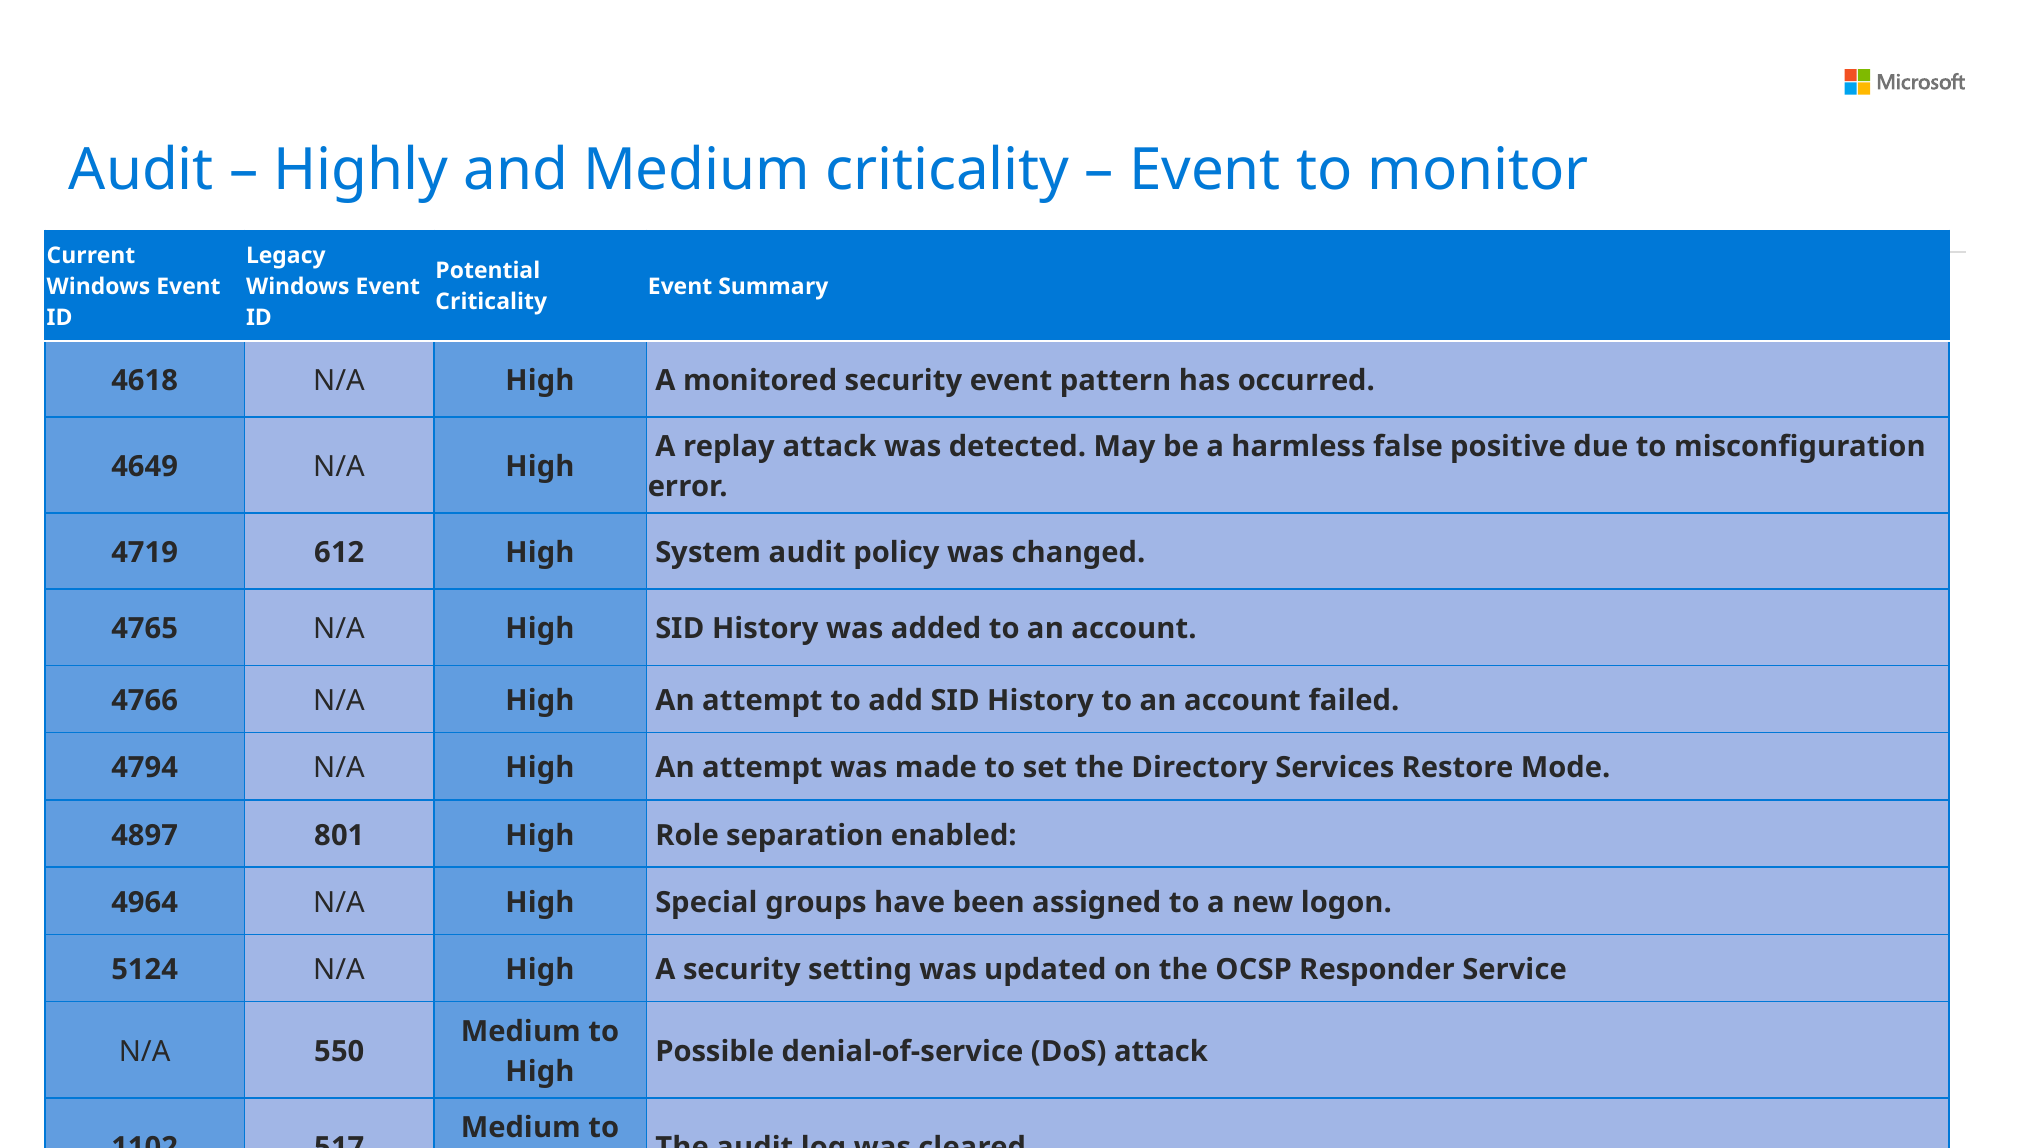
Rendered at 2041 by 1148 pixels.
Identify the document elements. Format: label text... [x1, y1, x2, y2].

table_cell 550 [245, 1002, 433, 1097]
table_cell A monitored security event pattern has occurred. [647, 342, 1948, 416]
table_cell 4618 [46, 342, 244, 416]
table_cell 612 [245, 514, 433, 588]
table_cell 4794 [46, 733, 244, 799]
table_cell N/A [245, 666, 433, 732]
table_header Event Summary [647, 231, 1948, 340]
table_cell 1102 [46, 1099, 244, 1148]
table_cell Possible denial-of-service (DoS) attack [647, 1002, 1948, 1097]
table_cell SID History was added to an account. [647, 590, 1948, 665]
table_cell High [435, 590, 646, 665]
table_cell System audit policy was changed. [647, 514, 1948, 588]
table_cell High [435, 868, 646, 934]
table_cell A security setting was updated on the OCSP Responder Service [647, 935, 1948, 1001]
table_cell N/A [245, 342, 433, 416]
table_cell 517 [245, 1099, 433, 1148]
table_cell N/A [46, 1002, 244, 1097]
table_cell N/A [245, 418, 433, 512]
table_cell Medium to High [435, 1002, 646, 1097]
table_cell 5124 [46, 935, 244, 1001]
table_cell N/A [245, 868, 433, 934]
table_cell N/A [245, 935, 433, 1001]
table_cell 4964 [46, 868, 244, 934]
table_cell High [435, 514, 646, 588]
table_cell 4719 [46, 514, 244, 588]
table_cell 4765 [46, 590, 244, 665]
table_cell 4649 [46, 418, 244, 512]
table_cell Role separation enabled: [647, 801, 1948, 866]
table_cell High [435, 418, 646, 512]
table_cell An attempt to add SID History to an account failed. [647, 666, 1948, 732]
table_cell Medium to High [435, 1099, 646, 1148]
table_header Current Windows Event ID [46, 231, 244, 340]
table_cell N/A [245, 590, 433, 665]
table_cell The audit log was cleared [647, 1099, 1948, 1148]
list Audit – Highly and Medium criticality – Event to monitor [45, 120, 1968, 200]
table_cell 801 [245, 801, 433, 866]
table_cell 4897 [46, 801, 244, 866]
table_cell 4766 [46, 666, 244, 732]
table_cell A replay attack was detected. May be a harmless false positive due to misconfiguration error. [647, 418, 1948, 512]
table_cell N/A [245, 733, 433, 799]
table_cell Special groups have been assigned to a new logon. [647, 868, 1948, 934]
table_cell High [435, 342, 646, 416]
table_cell High [435, 733, 646, 799]
table_cell High [435, 935, 646, 1001]
table_cell High [435, 666, 646, 732]
table_cell An attempt was made to set the Directory Services Restore Mode. [647, 733, 1948, 799]
table_cell High [435, 801, 646, 866]
table_header Legacy Windows Event ID [245, 231, 433, 340]
table_header Potential Criticality [435, 231, 646, 340]
